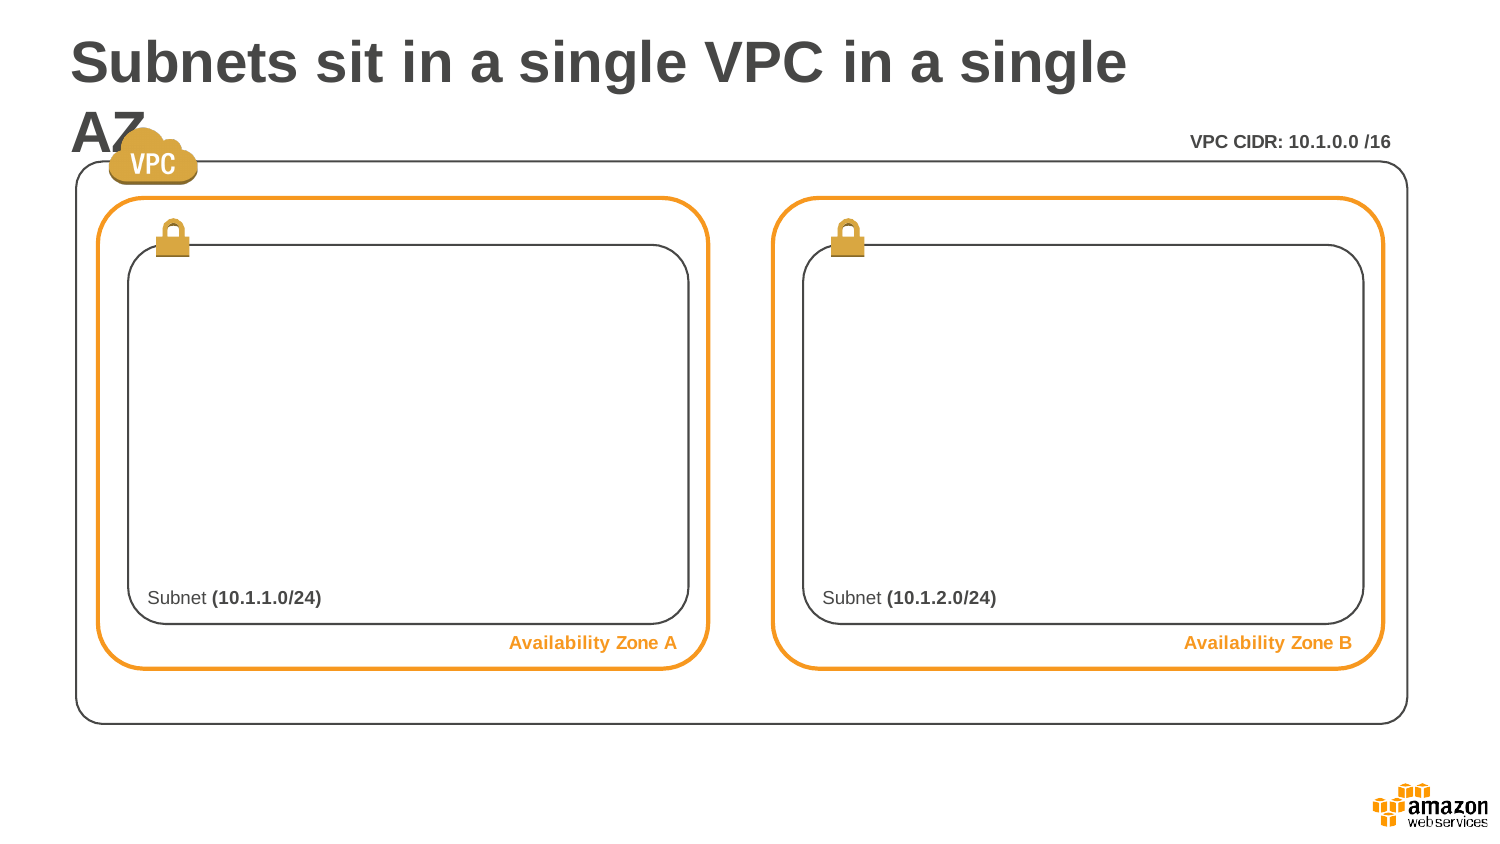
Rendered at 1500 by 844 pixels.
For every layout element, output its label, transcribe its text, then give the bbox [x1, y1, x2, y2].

text_box [831, 218, 865, 257]
text_box [772, 197, 1384, 669]
text_box Subnets sit in a single VPC in a single AZ [68, 22, 1219, 165]
text_box Subnet (10.1.2.0/24) [820, 583, 1000, 608]
picture [1372, 783, 1488, 827]
text_box Availability Zone A [506, 628, 679, 653]
text_box VPC CIDR: 10.1.0.0 /16 [1187, 127, 1397, 152]
text_box [156, 218, 190, 257]
text_box [106, 110, 200, 202]
text_box [803, 244, 1364, 624]
text_box Subnet (10.1.1.0/24) [145, 583, 325, 608]
text_box [76, 161, 1408, 724]
text_box [97, 197, 709, 669]
text_box [128, 244, 689, 624]
